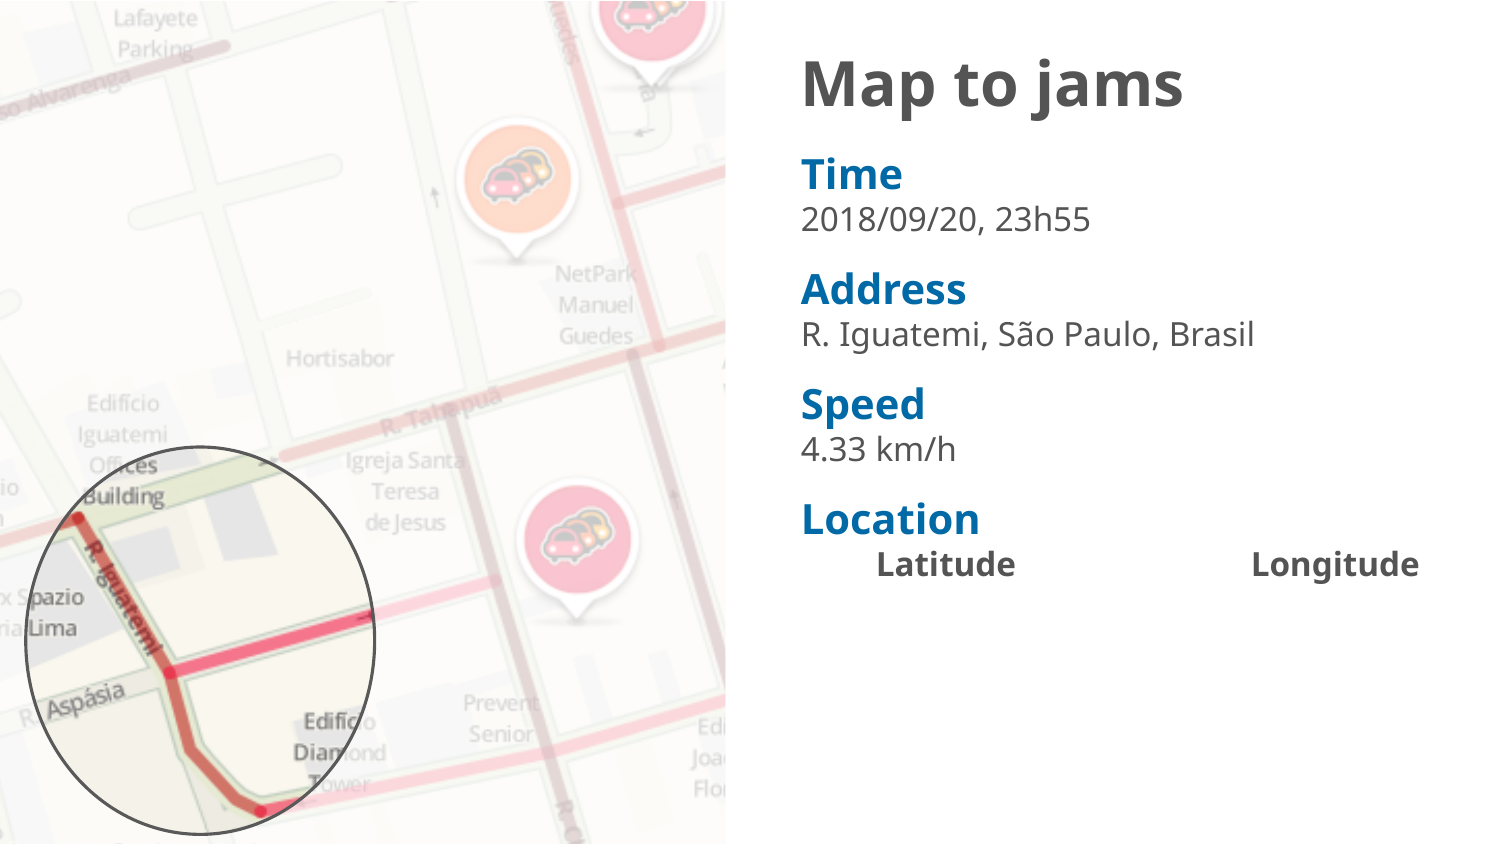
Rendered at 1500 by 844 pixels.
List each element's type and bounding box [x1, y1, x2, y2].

text_box [785, 12, 1500, 810]
text_box [0, 0, 726, 844]
